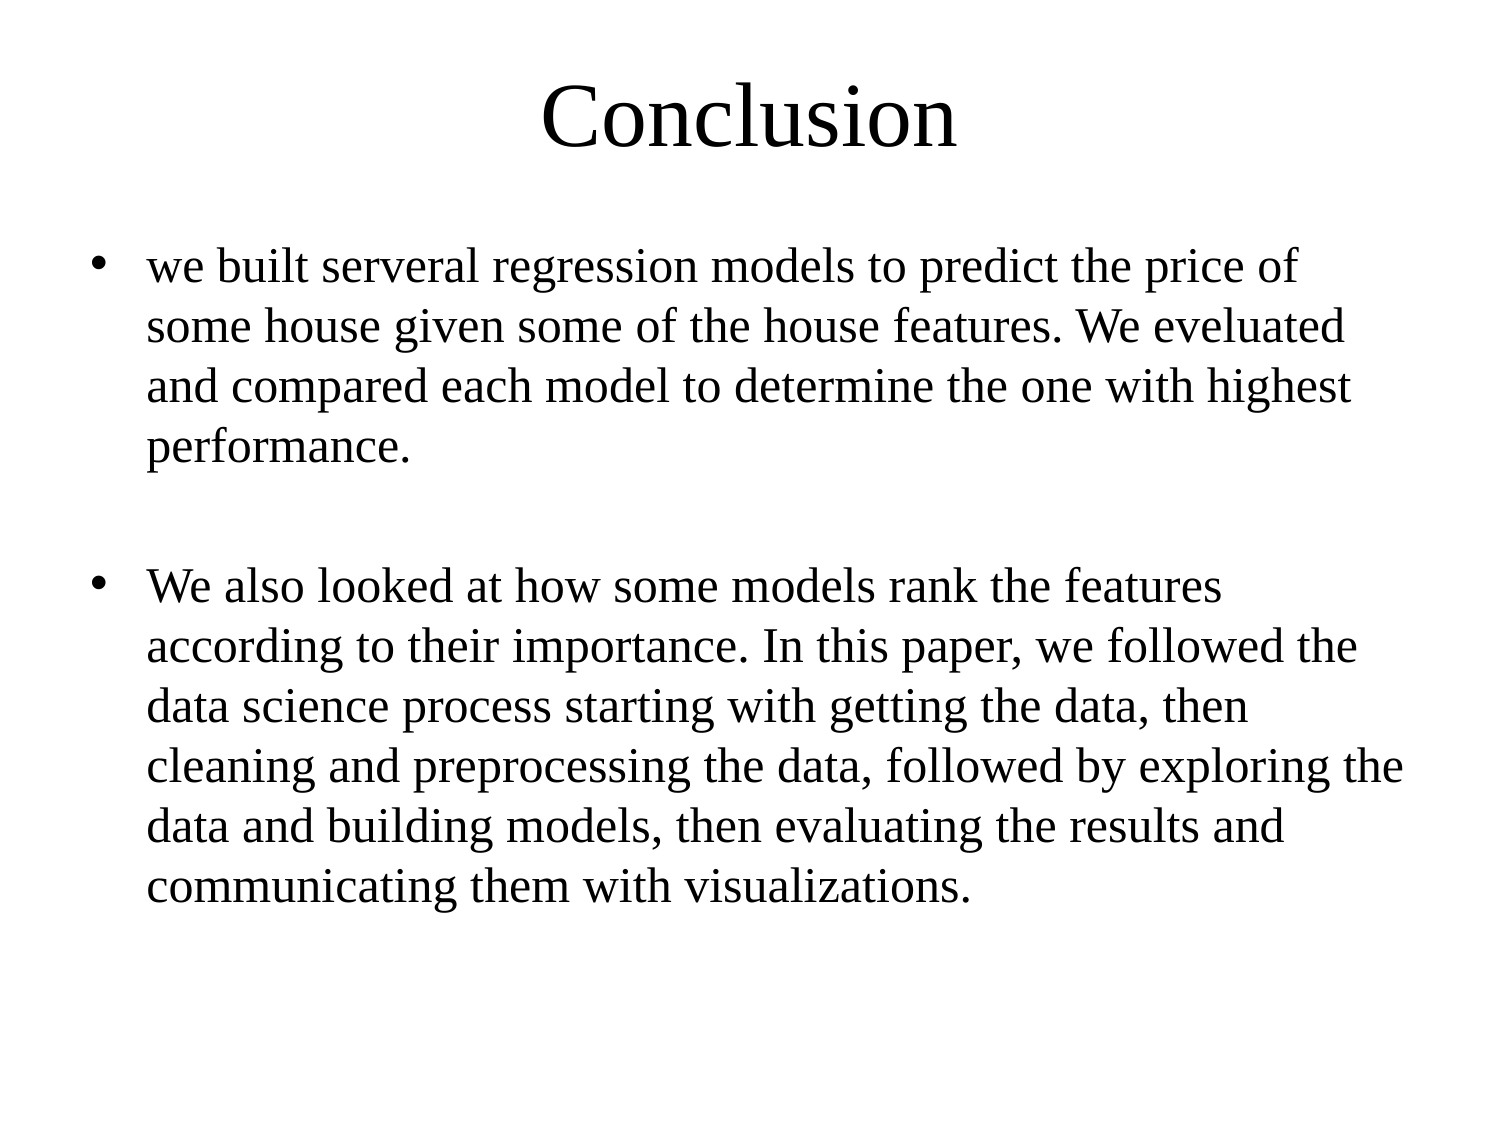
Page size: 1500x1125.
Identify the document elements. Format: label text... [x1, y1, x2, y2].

list we built serveral regression models to predict the price of some house given some of the house features. We eveluated and compared each model to determine the one with highest performance. We also looked at how some models rank the features according to their importance. In this paper, we followed the data science process starting with getting the data, then cleaning and preprocessing the data, followed by exploring the data and building models, then evaluating the results and communicating them with visualizations. [75, 224, 1425, 1005]
title Conclusion [75, 45, 1425, 175]
